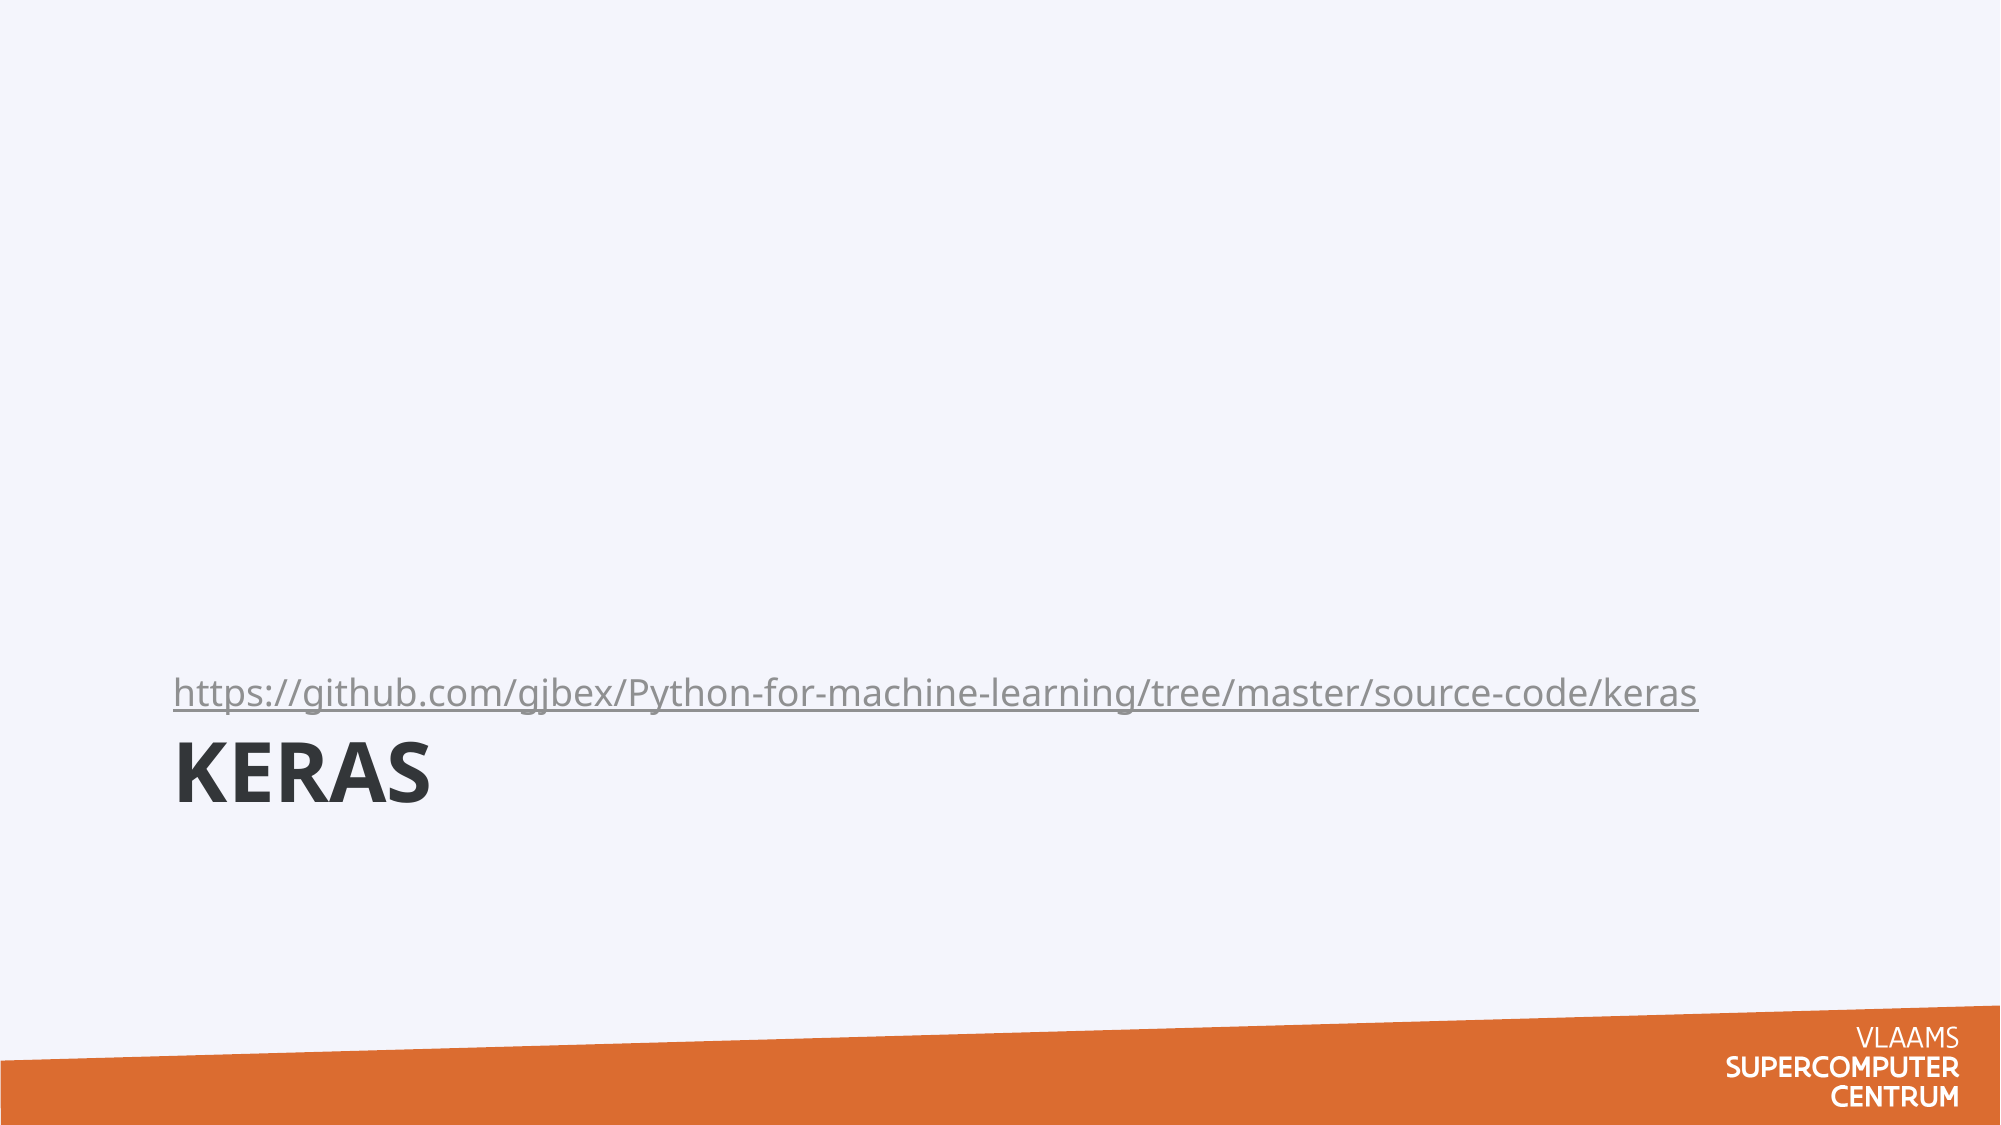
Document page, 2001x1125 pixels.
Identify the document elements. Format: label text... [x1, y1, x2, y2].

picture [1725, 1021, 1960, 1117]
list https://github.com/gjbex/Python-for-machine-learning/tree/master/source-code/keras [157, 476, 1858, 723]
title Keras [157, 723, 1858, 947]
